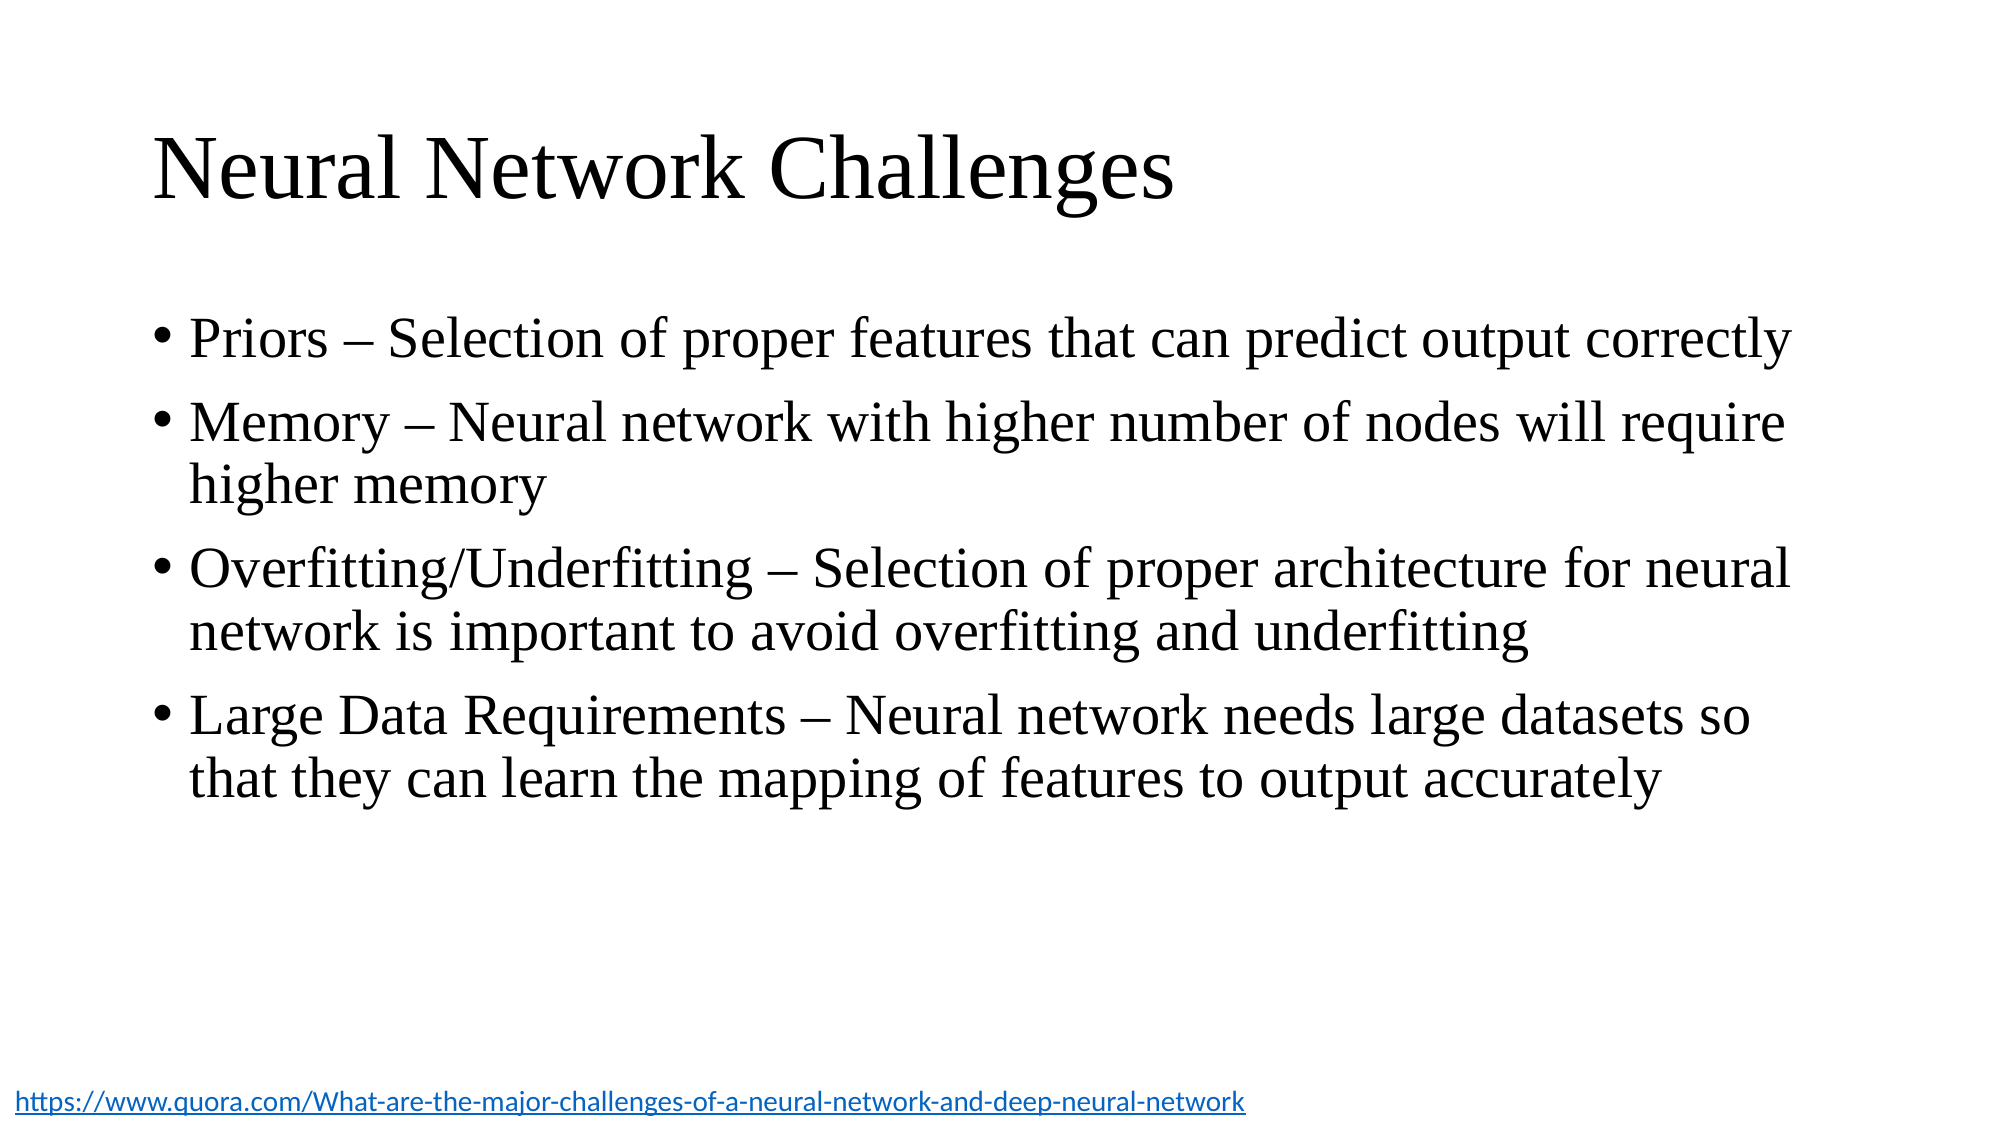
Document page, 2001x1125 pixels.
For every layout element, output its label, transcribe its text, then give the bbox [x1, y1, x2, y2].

title Neural Network Challenges [137, 59, 1863, 278]
list Priors – Selection of proper features that can predict output correctly Memory – Neural network with higher number of nodes will require higher memory Overfitting/Underfitting – Selection of proper architecture for neural network is important to avoid overfitting and underfitting Large Data Requirements – Neural network needs large datasets so that they can learn the mapping of features to output accurately [137, 299, 1863, 1014]
text_box https://www.quora.com/What-are-the-major-challenges-of-a-neural-network-and-deep-neural-network [0, 1074, 2000, 1125]
